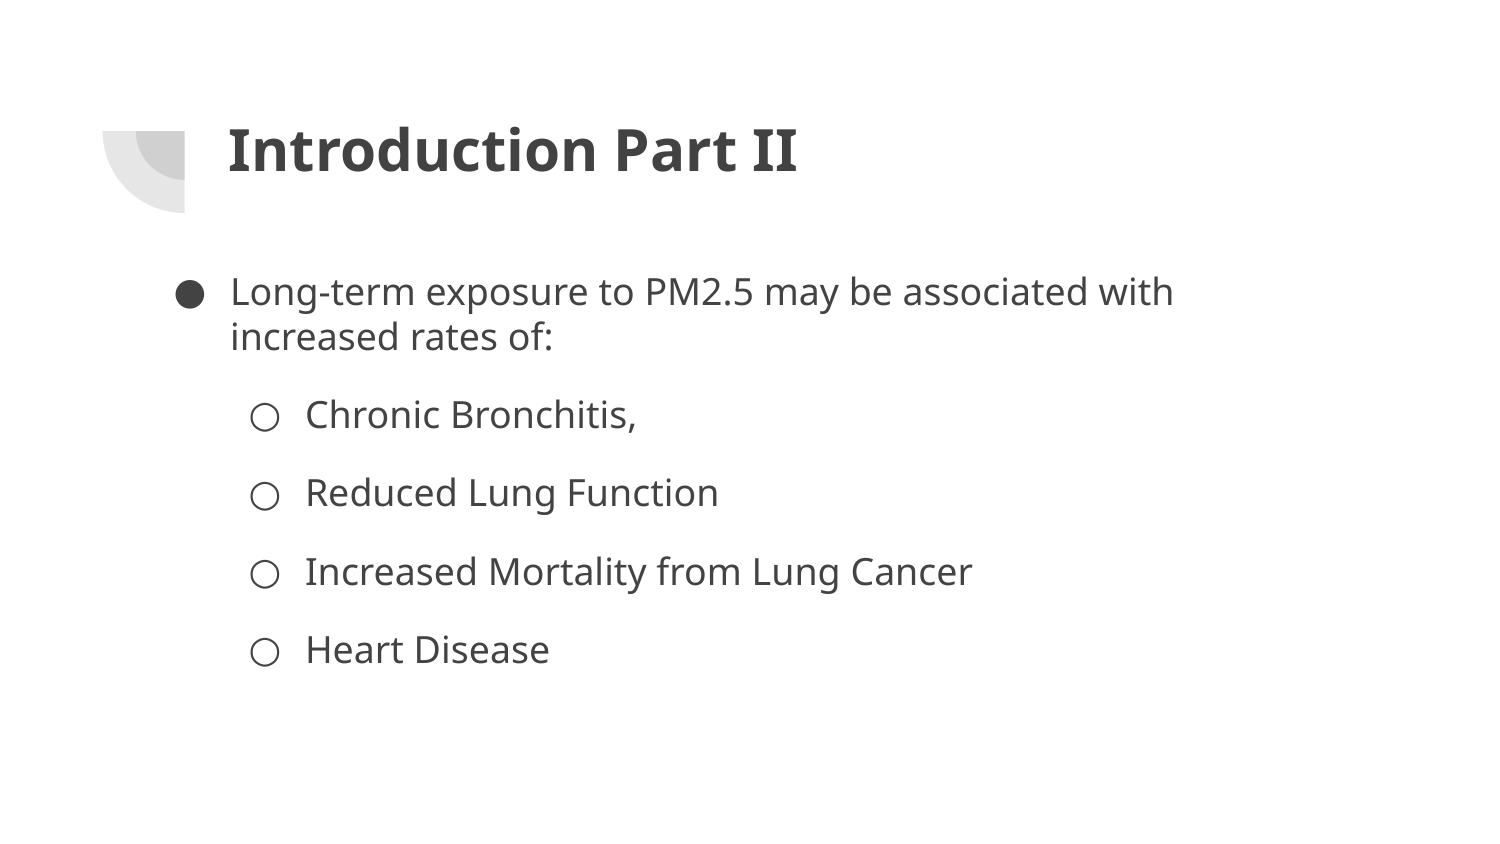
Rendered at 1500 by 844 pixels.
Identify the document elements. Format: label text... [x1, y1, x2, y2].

list Long-term exposure to PM2.5 may be associated with increased rates of: Chronic Bronchitis, Reduced Lung Function Increased Mortality from Lung Cancer Heart Disease [139, 252, 1294, 670]
title Introduction Part II [213, 98, 1368, 263]
